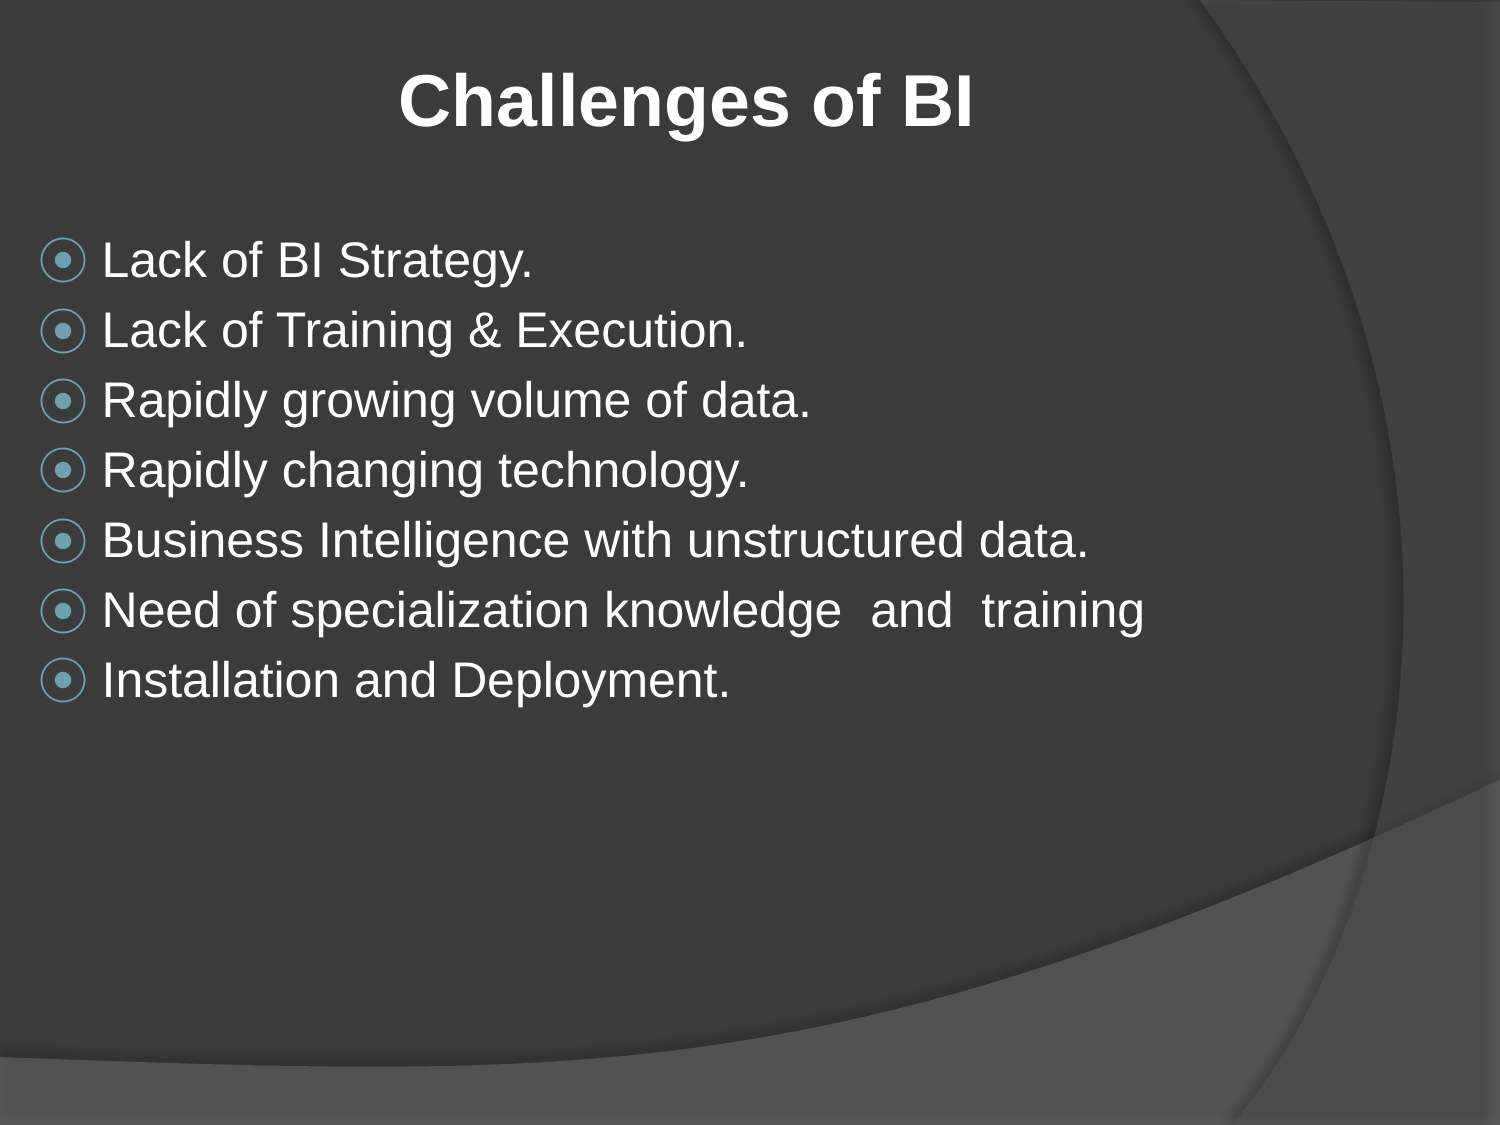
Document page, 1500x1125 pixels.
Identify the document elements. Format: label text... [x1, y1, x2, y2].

list Lack of BI Strategy. Lack of Training & Execution. Rapidly growing volume of data. Rapidly changing technology. Business Intelligence with unstructured data. Need of specialization knowledge and training Installation and Deployment. [17, 219, 1483, 1083]
title Challenges of BI [75, 45, 1300, 219]
